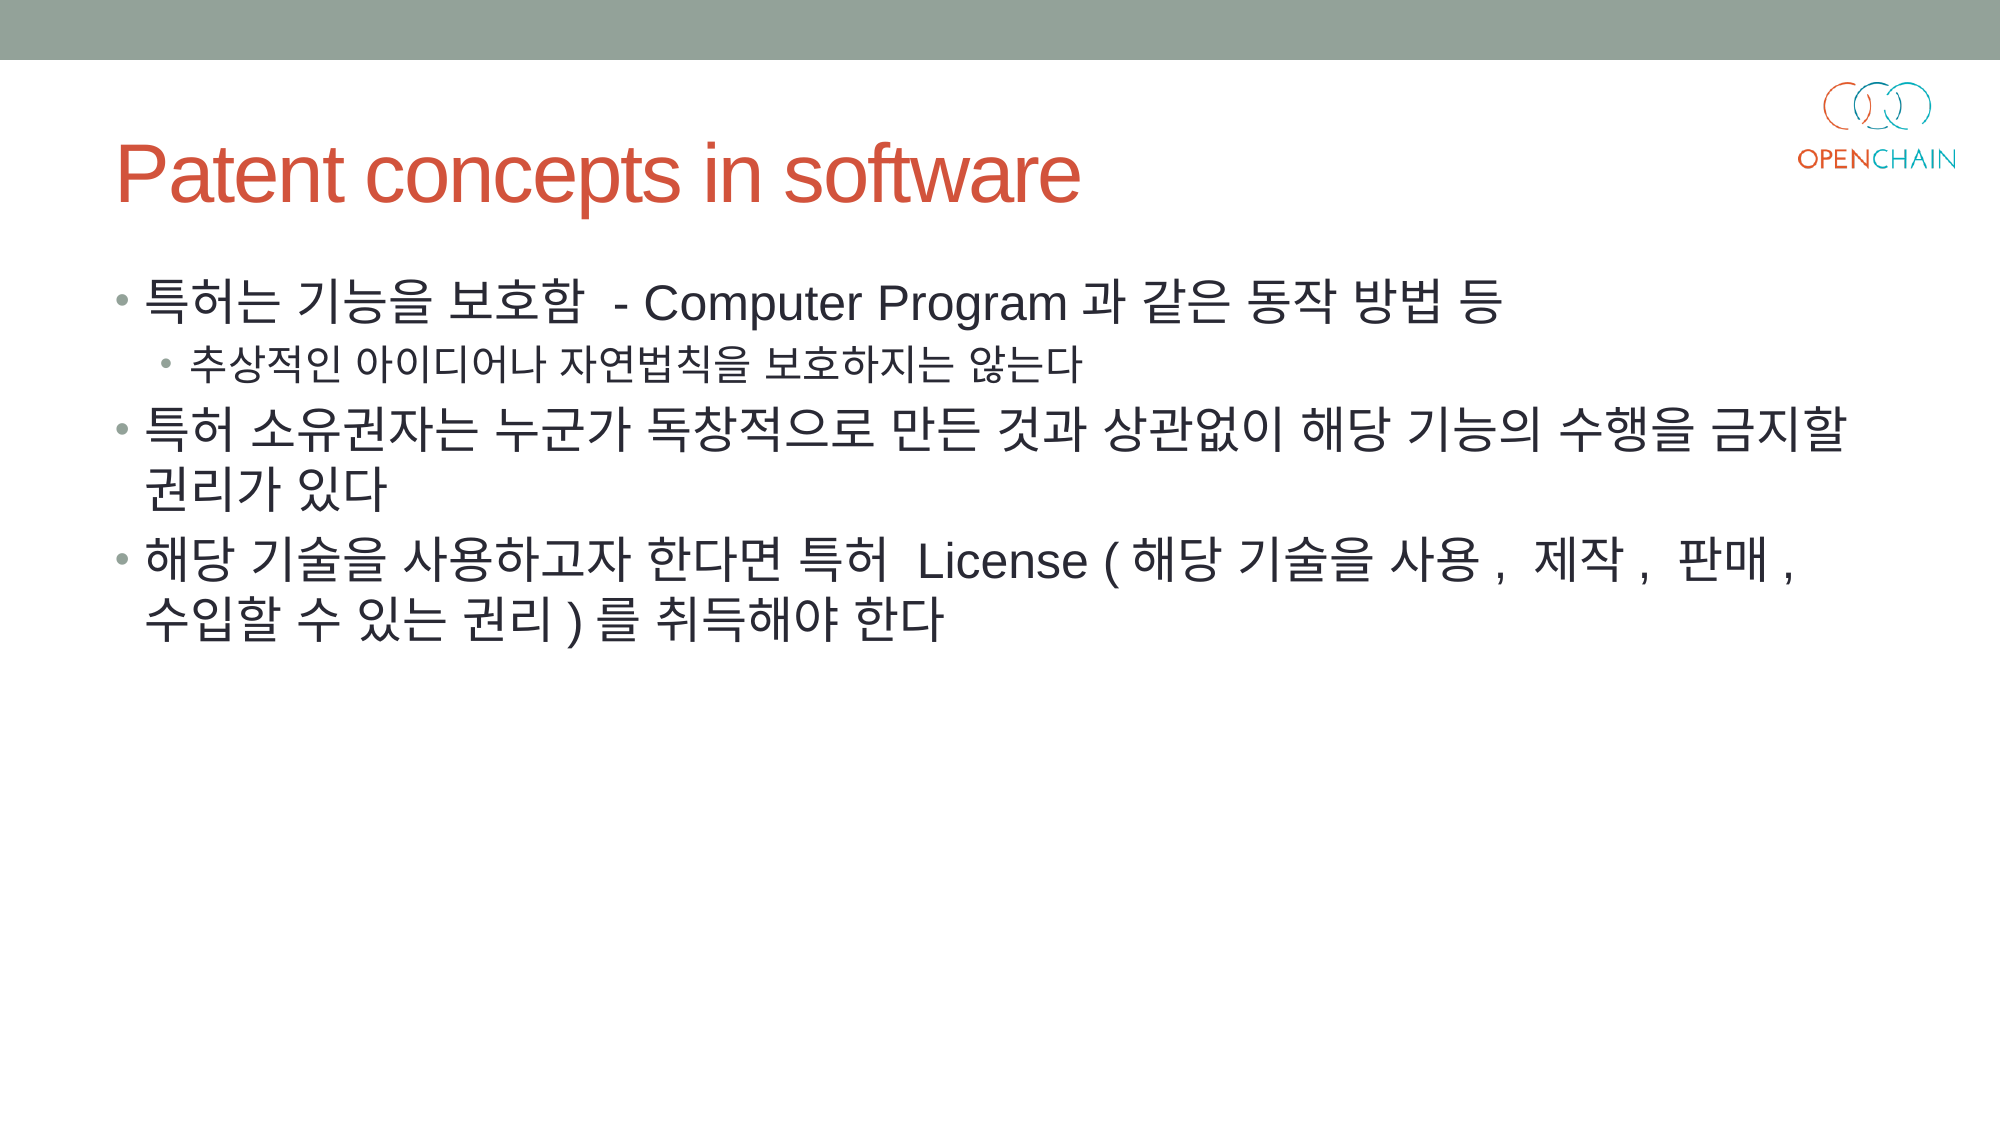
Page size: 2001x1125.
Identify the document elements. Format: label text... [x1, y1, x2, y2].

title Patent concepts in software [99, 87, 1900, 250]
picture [1798, 82, 1955, 169]
list 특허는 기능을 보호함 - Computer Program과 같은 동작 방법 등 추상적인 아이디어나 자연법칙을 보호하지는 않는다 특허 소유권자는 누군가 독창적으로 만든 것과 상관없이 해당 기능의 수행을 금지할 권리가 있다 해당 기술을 사용하고자 한다면 특허 License (해당 기술을 사용, 제작, 판매, 수입할 수 있는 권리)를 취득해야 한다 [99, 262, 1900, 1063]
